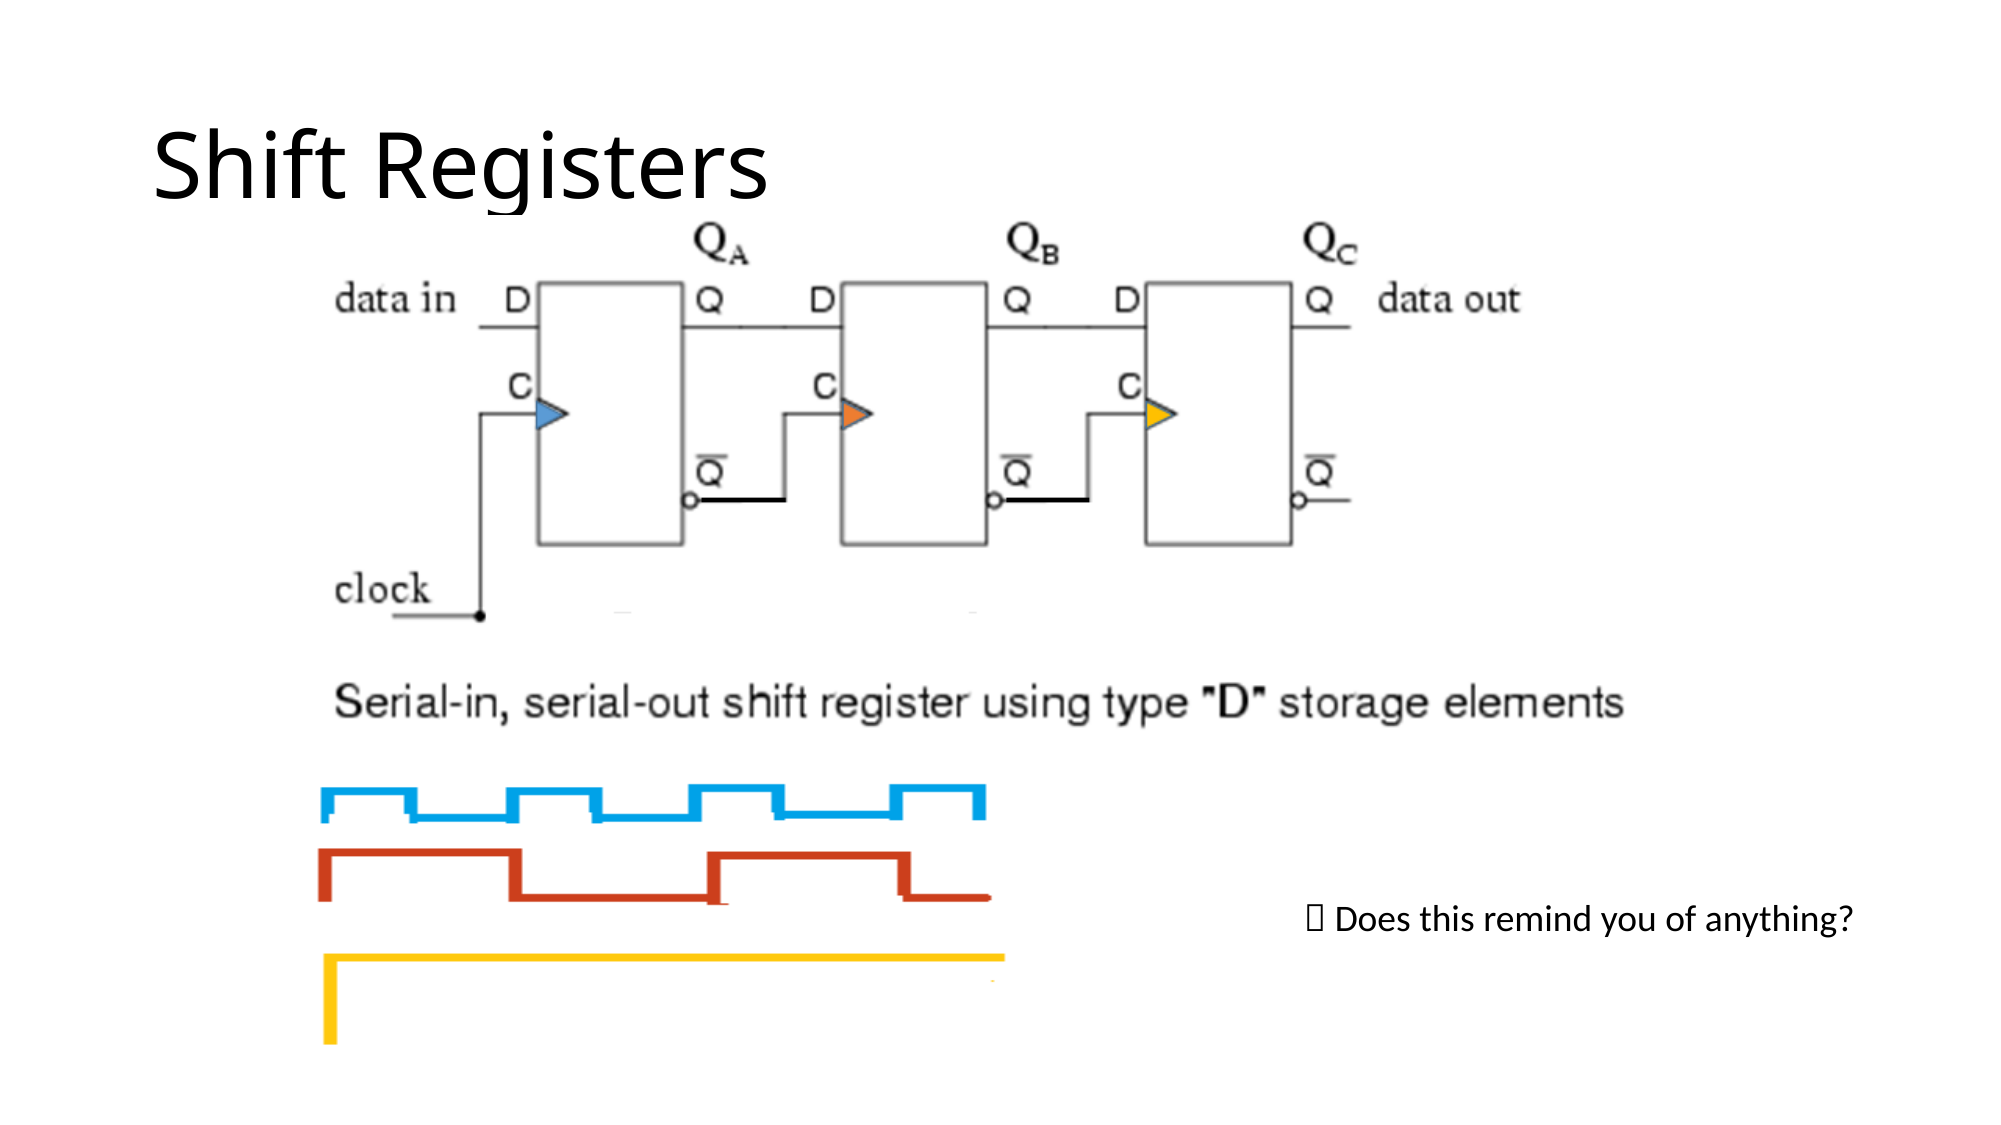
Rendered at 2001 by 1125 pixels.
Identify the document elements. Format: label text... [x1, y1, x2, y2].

text_box  Does this remind you of anything? [1288, 886, 1871, 947]
title Shift Registers [137, 59, 1863, 278]
picture [325, 215, 1629, 745]
picture [295, 775, 1027, 1059]
